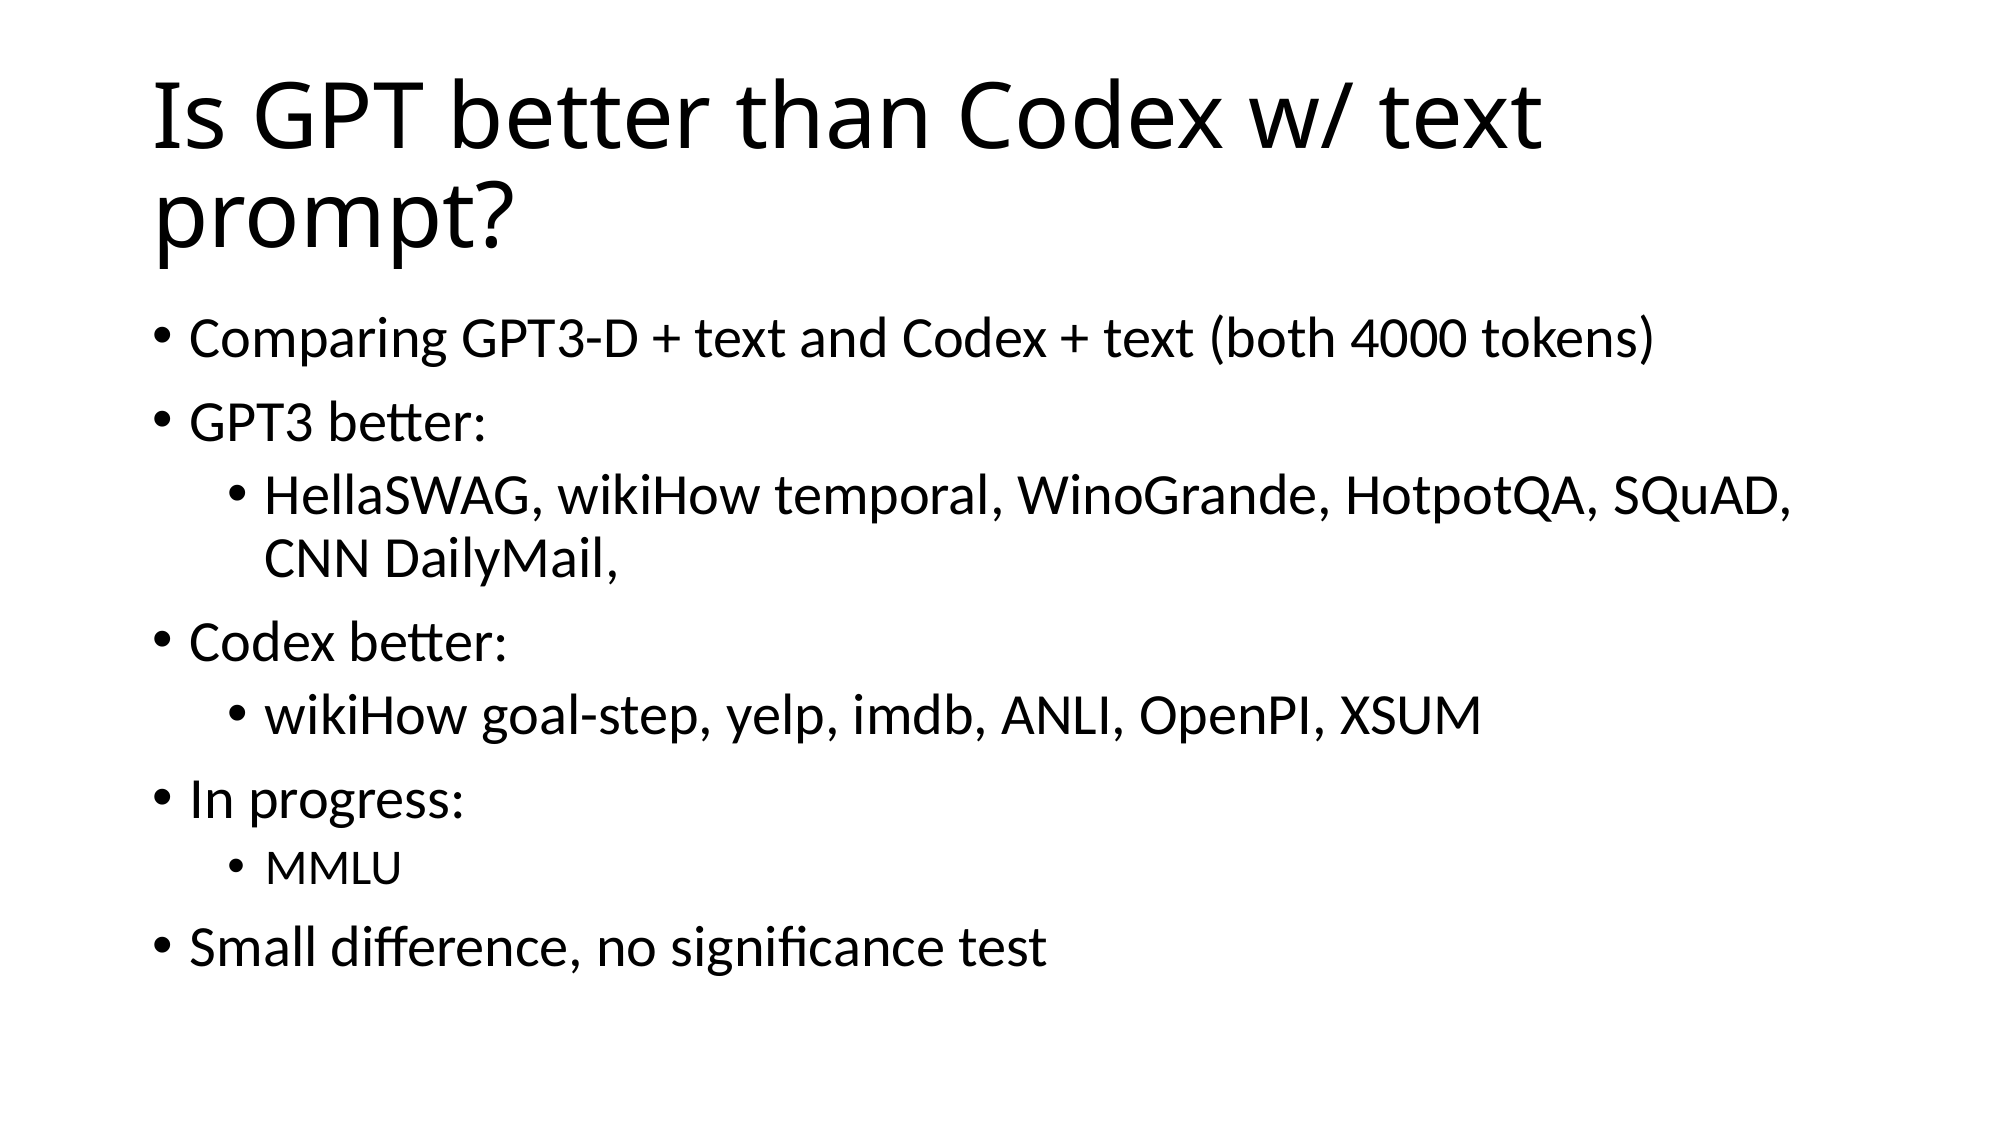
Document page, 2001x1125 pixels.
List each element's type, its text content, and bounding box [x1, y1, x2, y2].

list Comparing GPT3-D + text and Codex + text (both 4000 tokens) GPT3 better: HellaSWAG, wikiHow temporal, WinoGrande, HotpotQA, SQuAD, CNN DailyMail, Codex better: wikiHow goal-step, yelp, imdb, ANLI, OpenPI, XSUM In progress: MMLU Small difference, no significance test [137, 299, 1863, 1014]
title Is GPT better than Codex w/ text prompt? [137, 59, 1863, 278]
